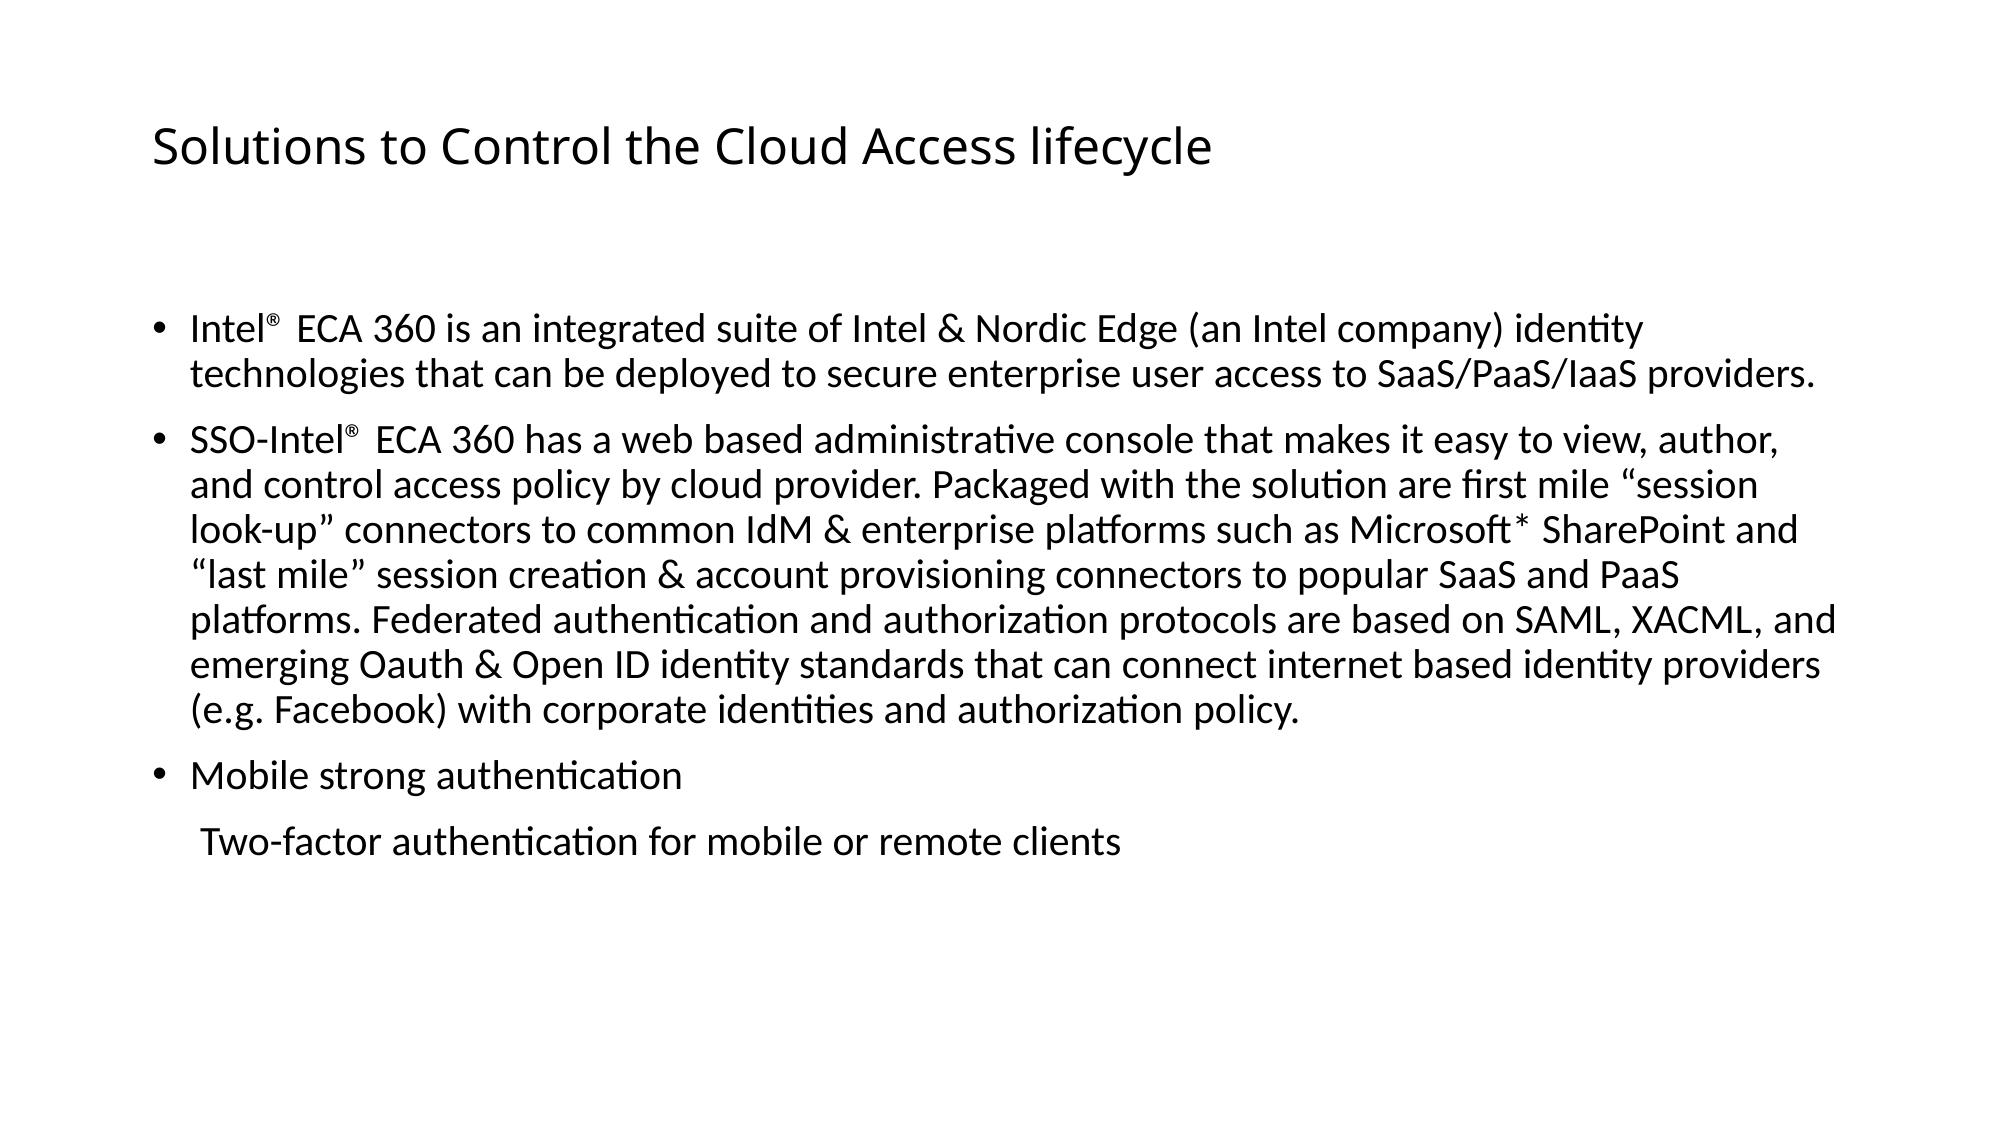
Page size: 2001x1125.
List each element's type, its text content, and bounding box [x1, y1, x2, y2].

list Intel® ECA 360 is an integrated suite of Intel & Nordic Edge (an Intel company) identity technologies that can be deployed to secure enterprise user access to SaaS/PaaS/IaaS providers. SSO-Intel® ECA 360 has a web based administrative console that makes it easy to view, author, and control access policy by cloud provider. Packaged with the solution are first mile “session look-up” connectors to common IdM & enterprise platforms such as Microsoft* SharePoint and “last mile” session creation & account provisioning connectors to popular SaaS and PaaS platforms. Federated authentication and authorization protocols are based on SAML, XACML, and emerging Oauth & Open ID identity standards that can connect internet based identity providers (e.g. Facebook) with corporate identities and authorization policy. Mobile strong authentication Two-factor authentication for mobile or remote clients [137, 299, 1863, 1014]
title Solutions to Control the Cloud Access lifecycle [137, 59, 1863, 278]
